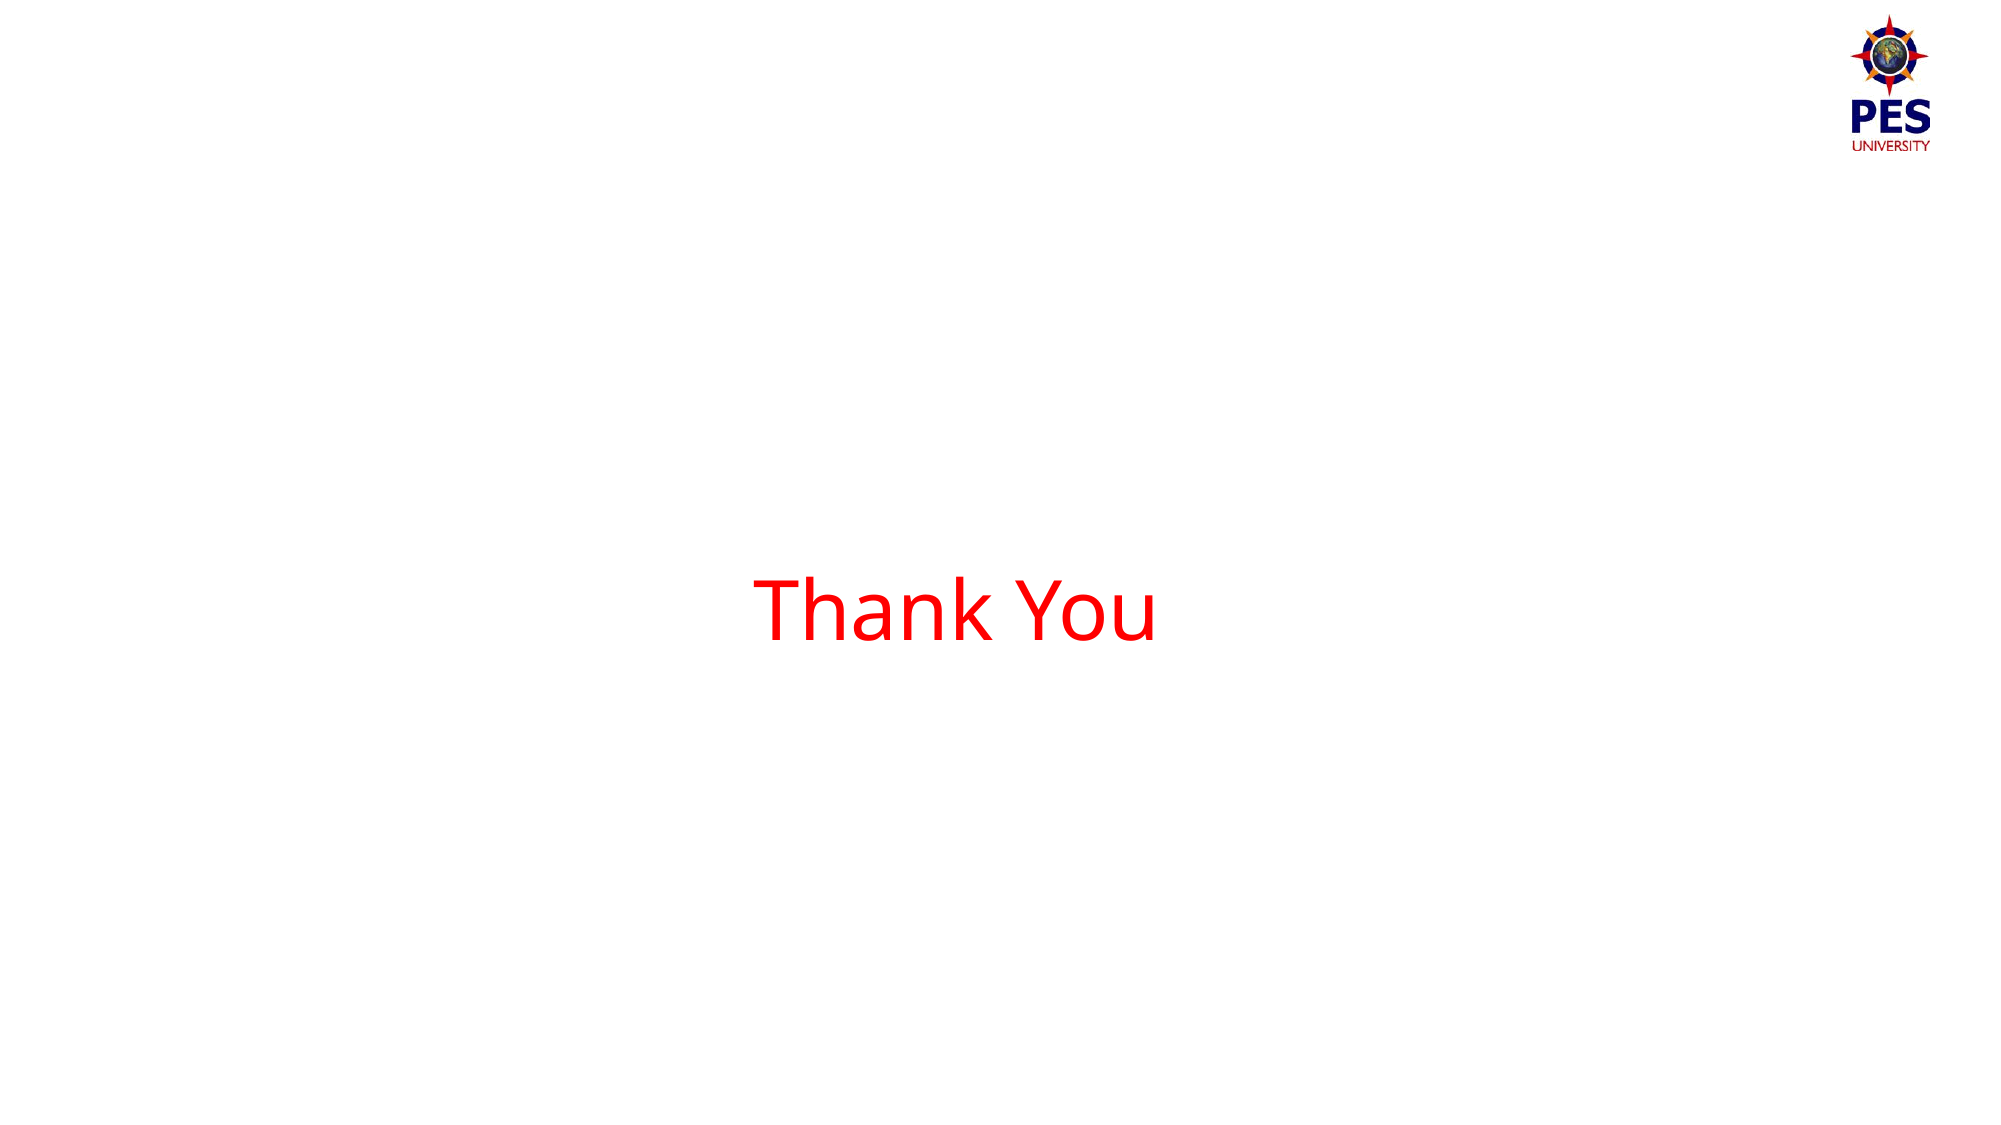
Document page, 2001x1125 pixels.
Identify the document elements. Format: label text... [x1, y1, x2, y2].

picture [1850, 14, 1930, 151]
text_box Thank You [717, 549, 1197, 666]
